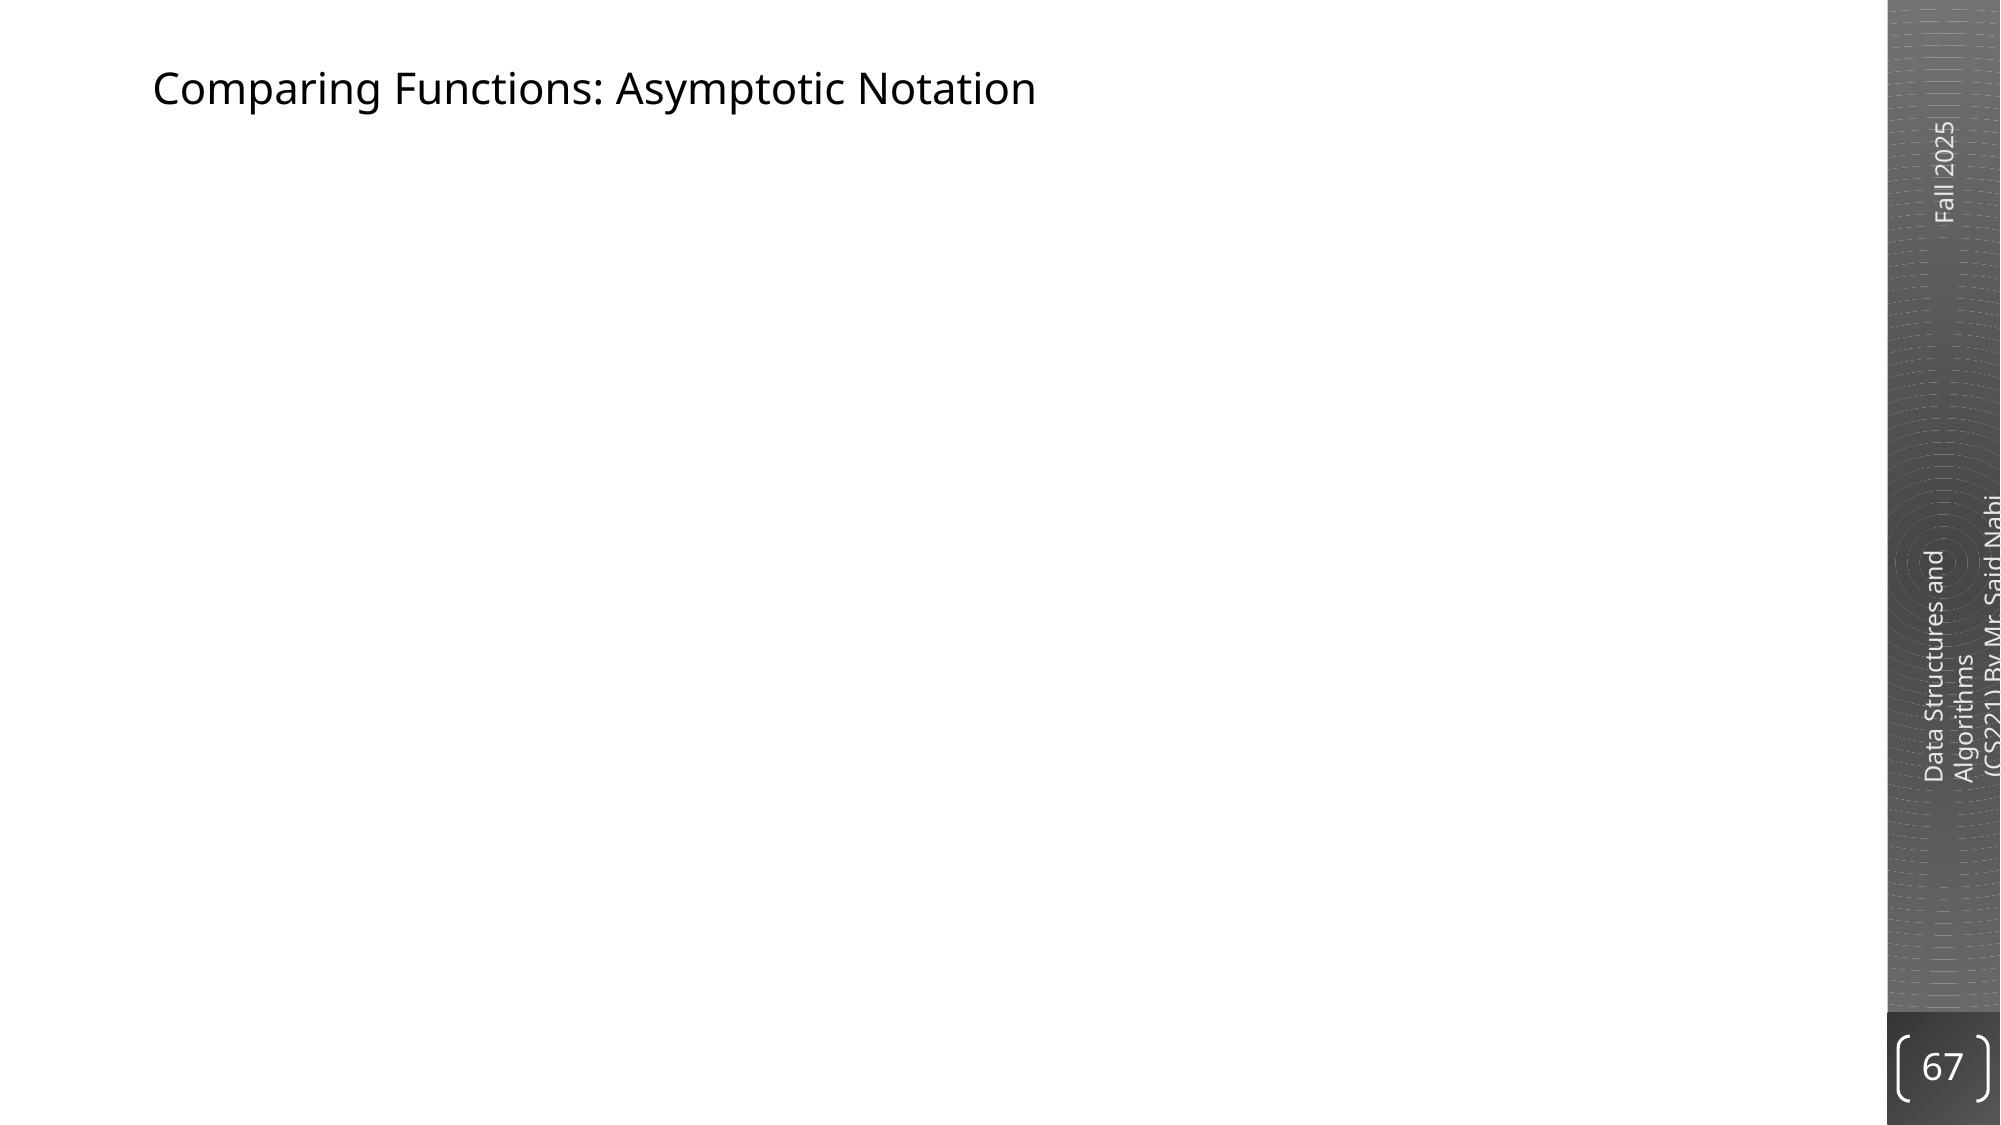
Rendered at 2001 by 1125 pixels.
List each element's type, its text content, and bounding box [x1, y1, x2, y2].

title Comparing Functions: Asymptotic Notation [137, 59, 1863, 278]
